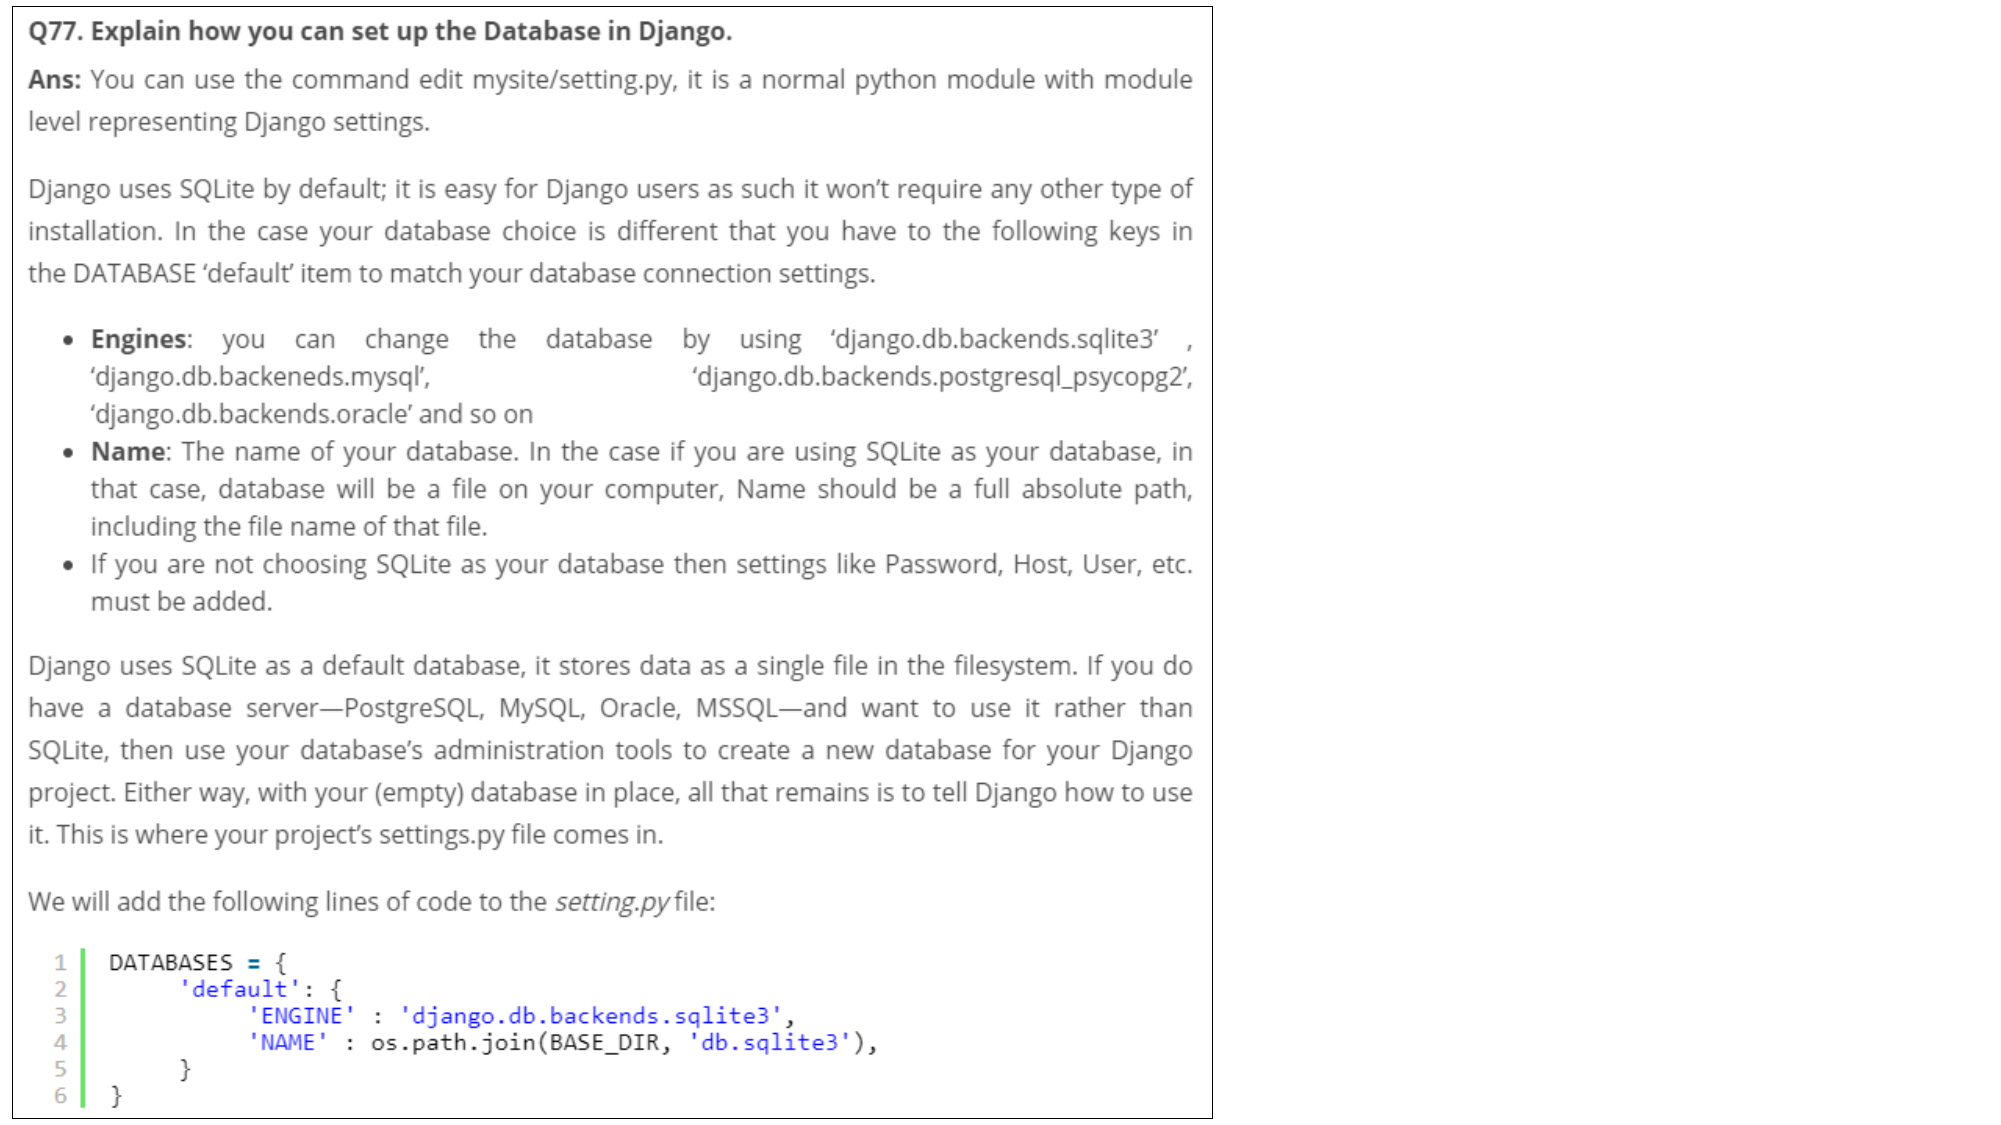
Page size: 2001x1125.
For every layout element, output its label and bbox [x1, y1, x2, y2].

picture [12, 6, 1213, 1119]
